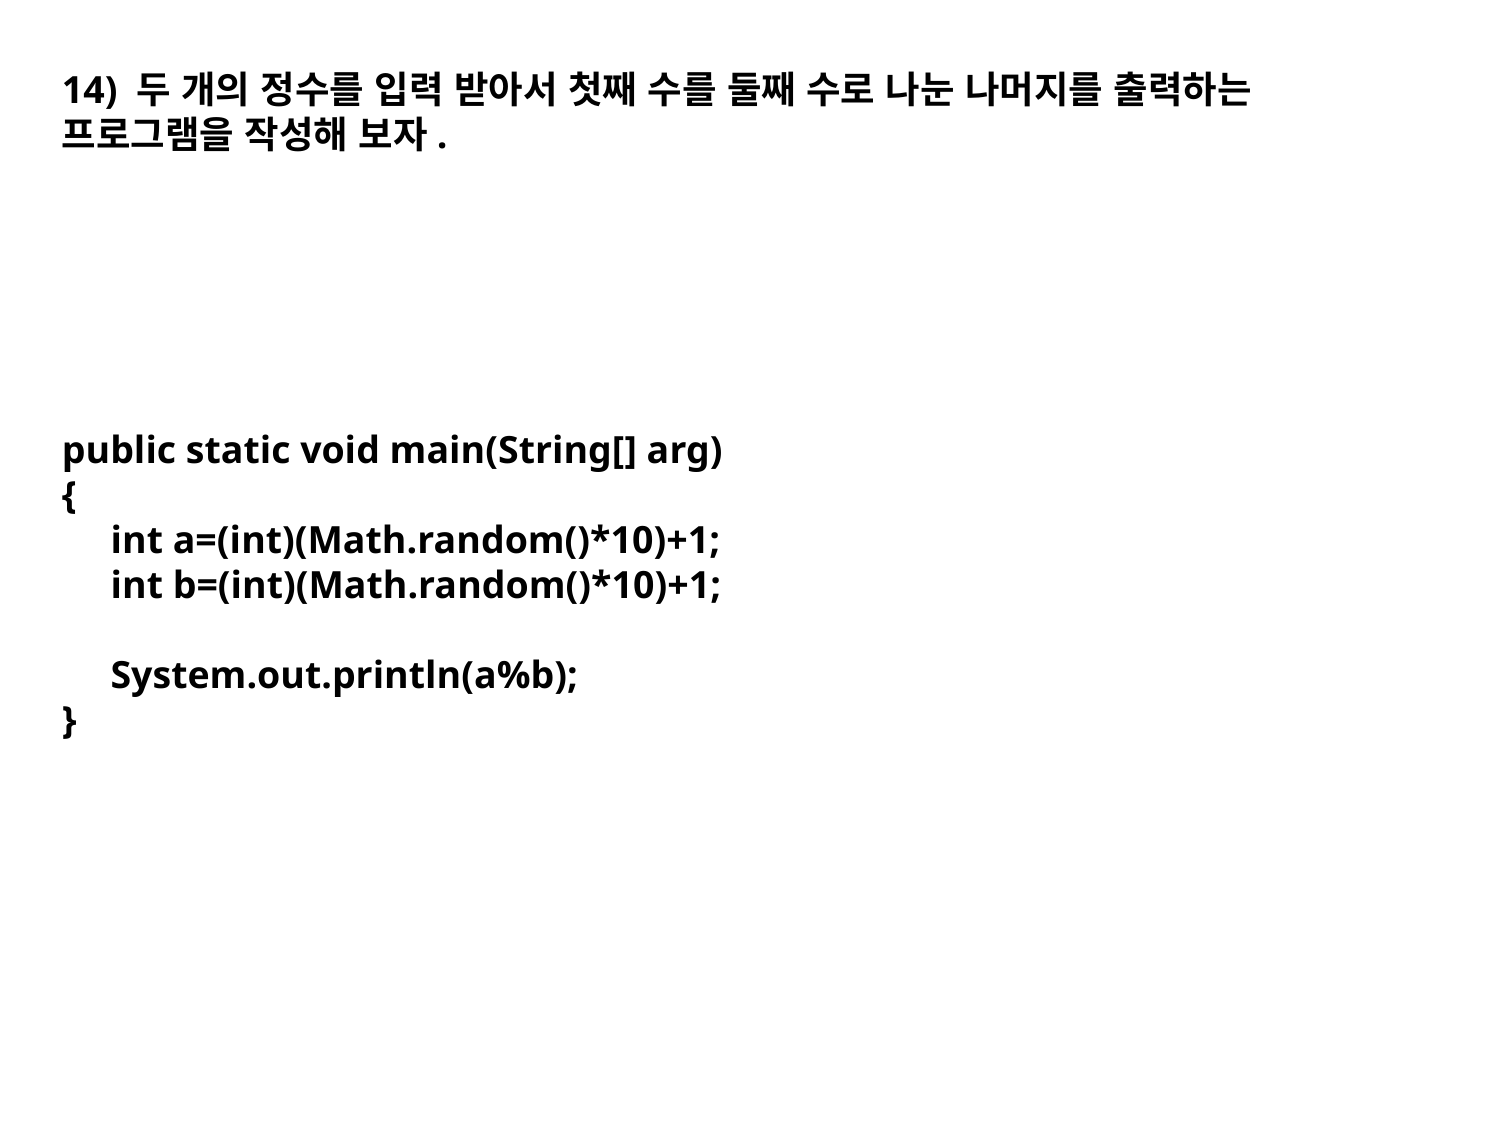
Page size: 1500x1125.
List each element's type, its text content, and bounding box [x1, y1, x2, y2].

text_box 14) 두 개의 정수를 입력 받아서 첫째 수를 둘째 수로 나눈 나머지를 출력하는 프로그램을 작성해 보자. public static void main(String[] arg) { int a=(int)(Math.random()*10)+1; int b=(int)(Math.random()*10)+1; System.out.println(a%b); } [46, 58, 1430, 839]
